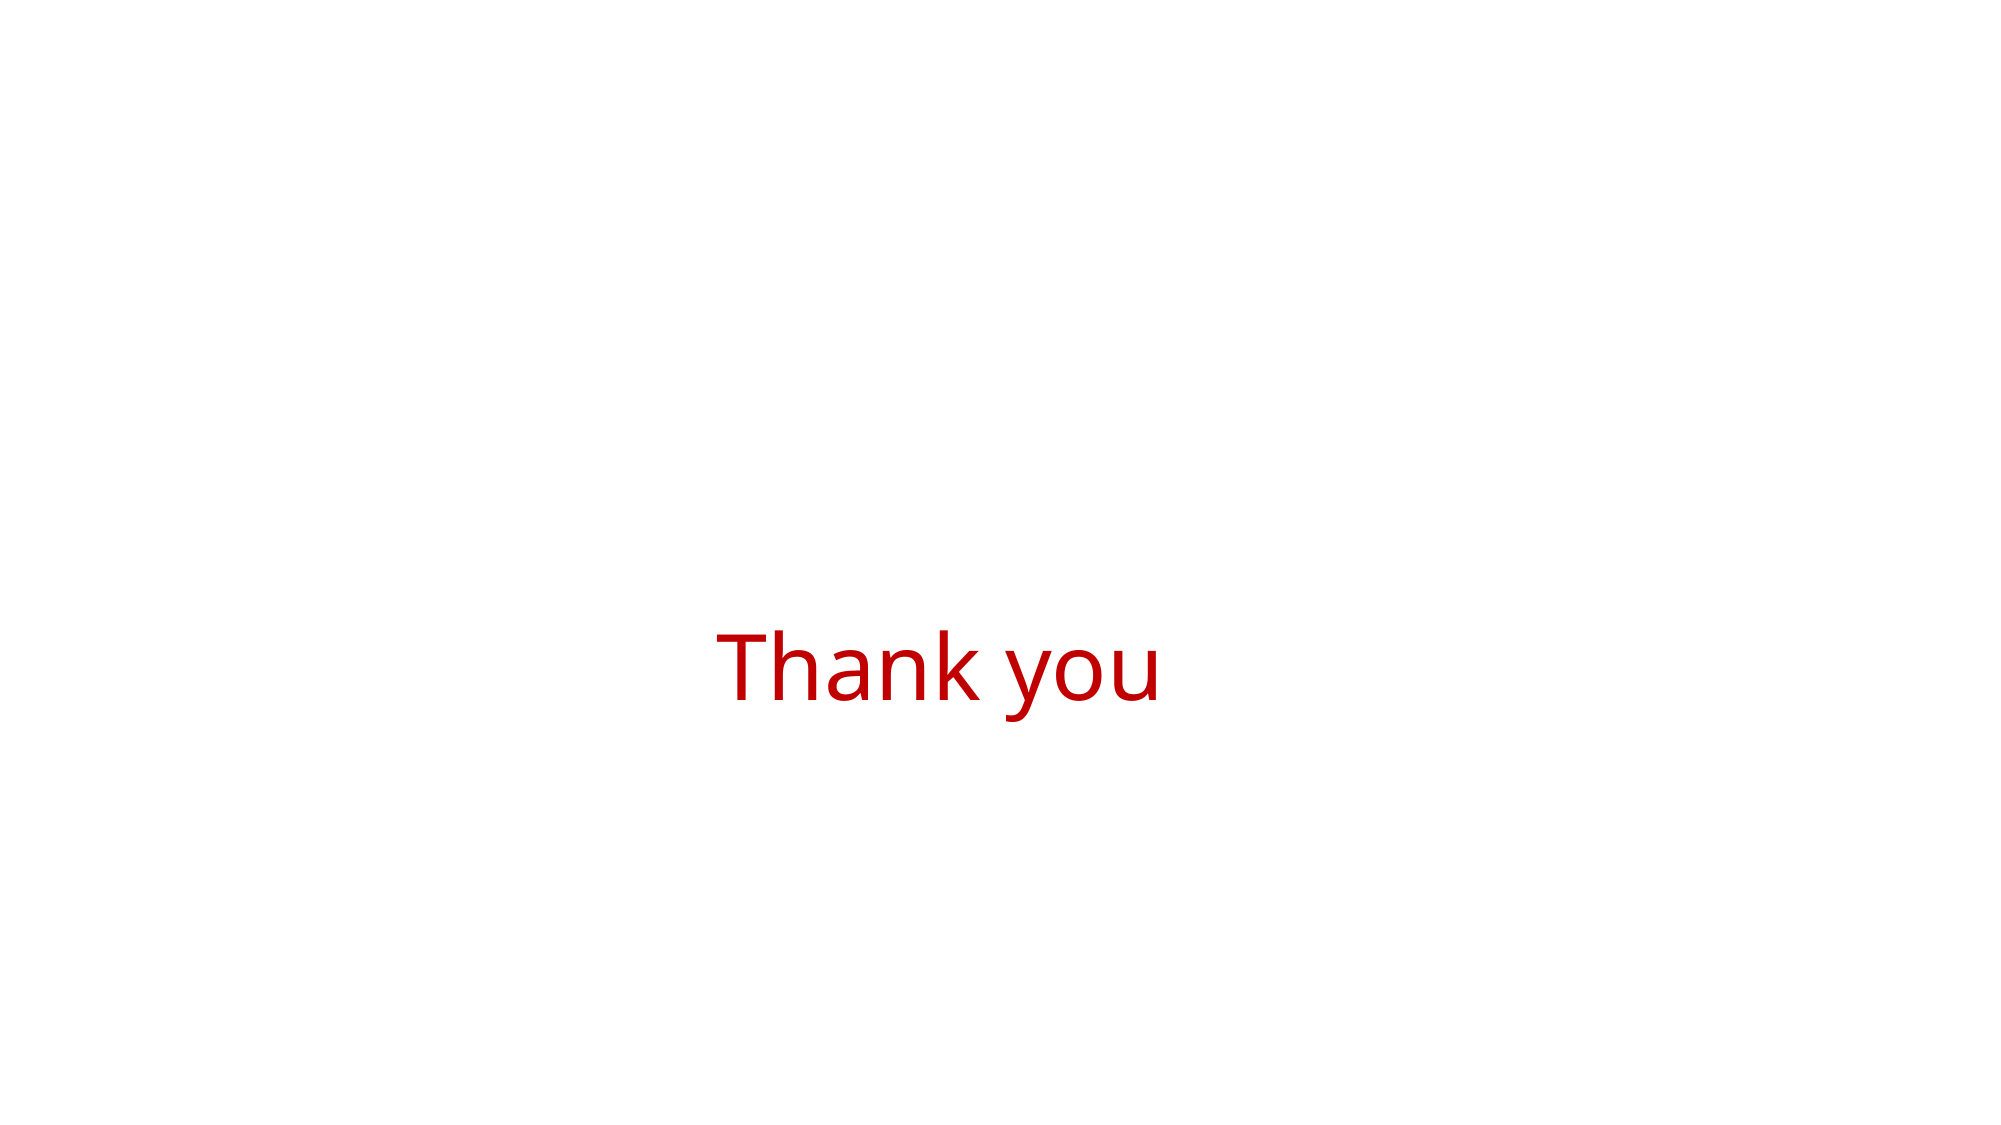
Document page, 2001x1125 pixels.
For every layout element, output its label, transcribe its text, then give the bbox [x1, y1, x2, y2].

title Thank you [701, 562, 2000, 780]
